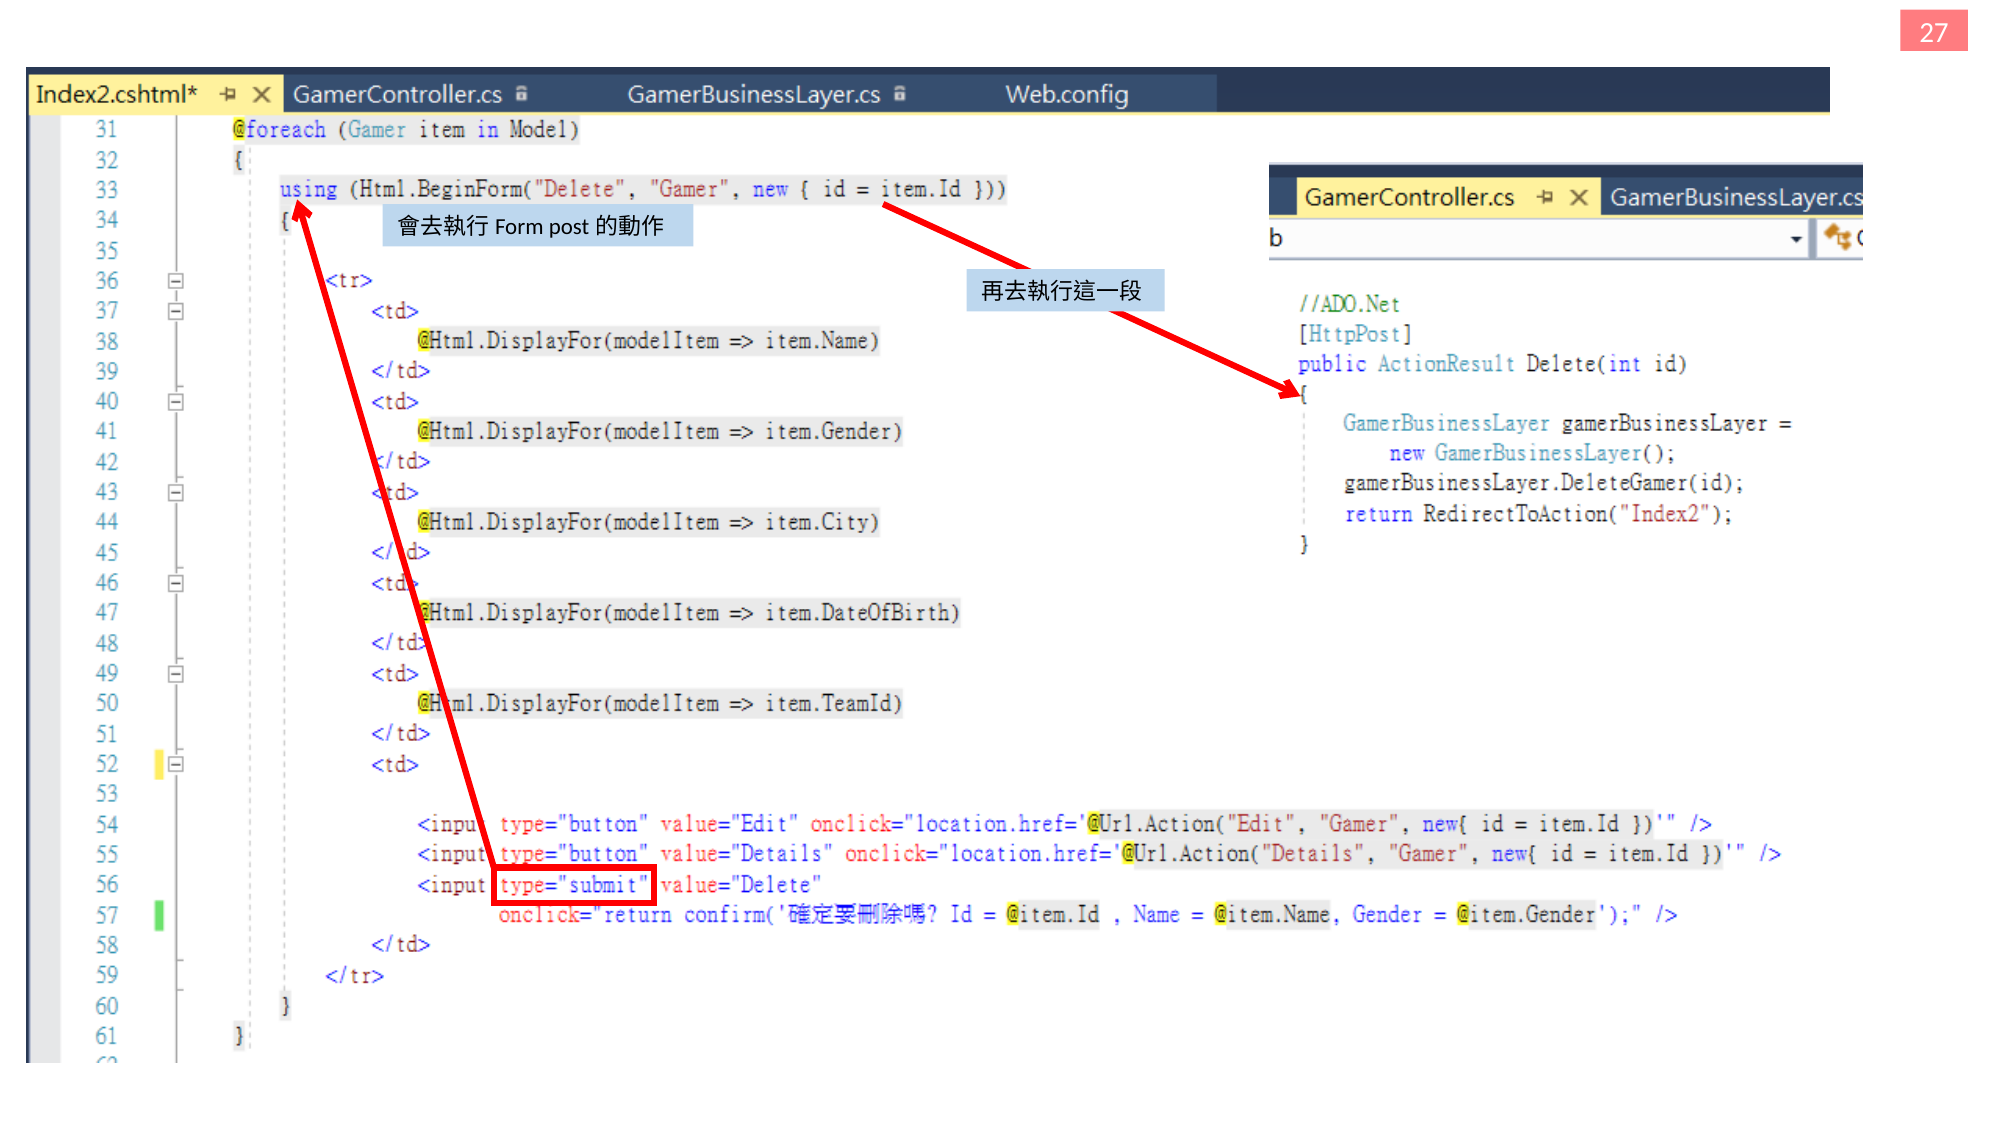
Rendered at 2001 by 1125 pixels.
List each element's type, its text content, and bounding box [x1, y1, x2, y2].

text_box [297, 199, 494, 868]
text_box 27 [1899, 9, 1969, 52]
picture [26, 67, 1863, 1063]
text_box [883, 204, 1301, 397]
